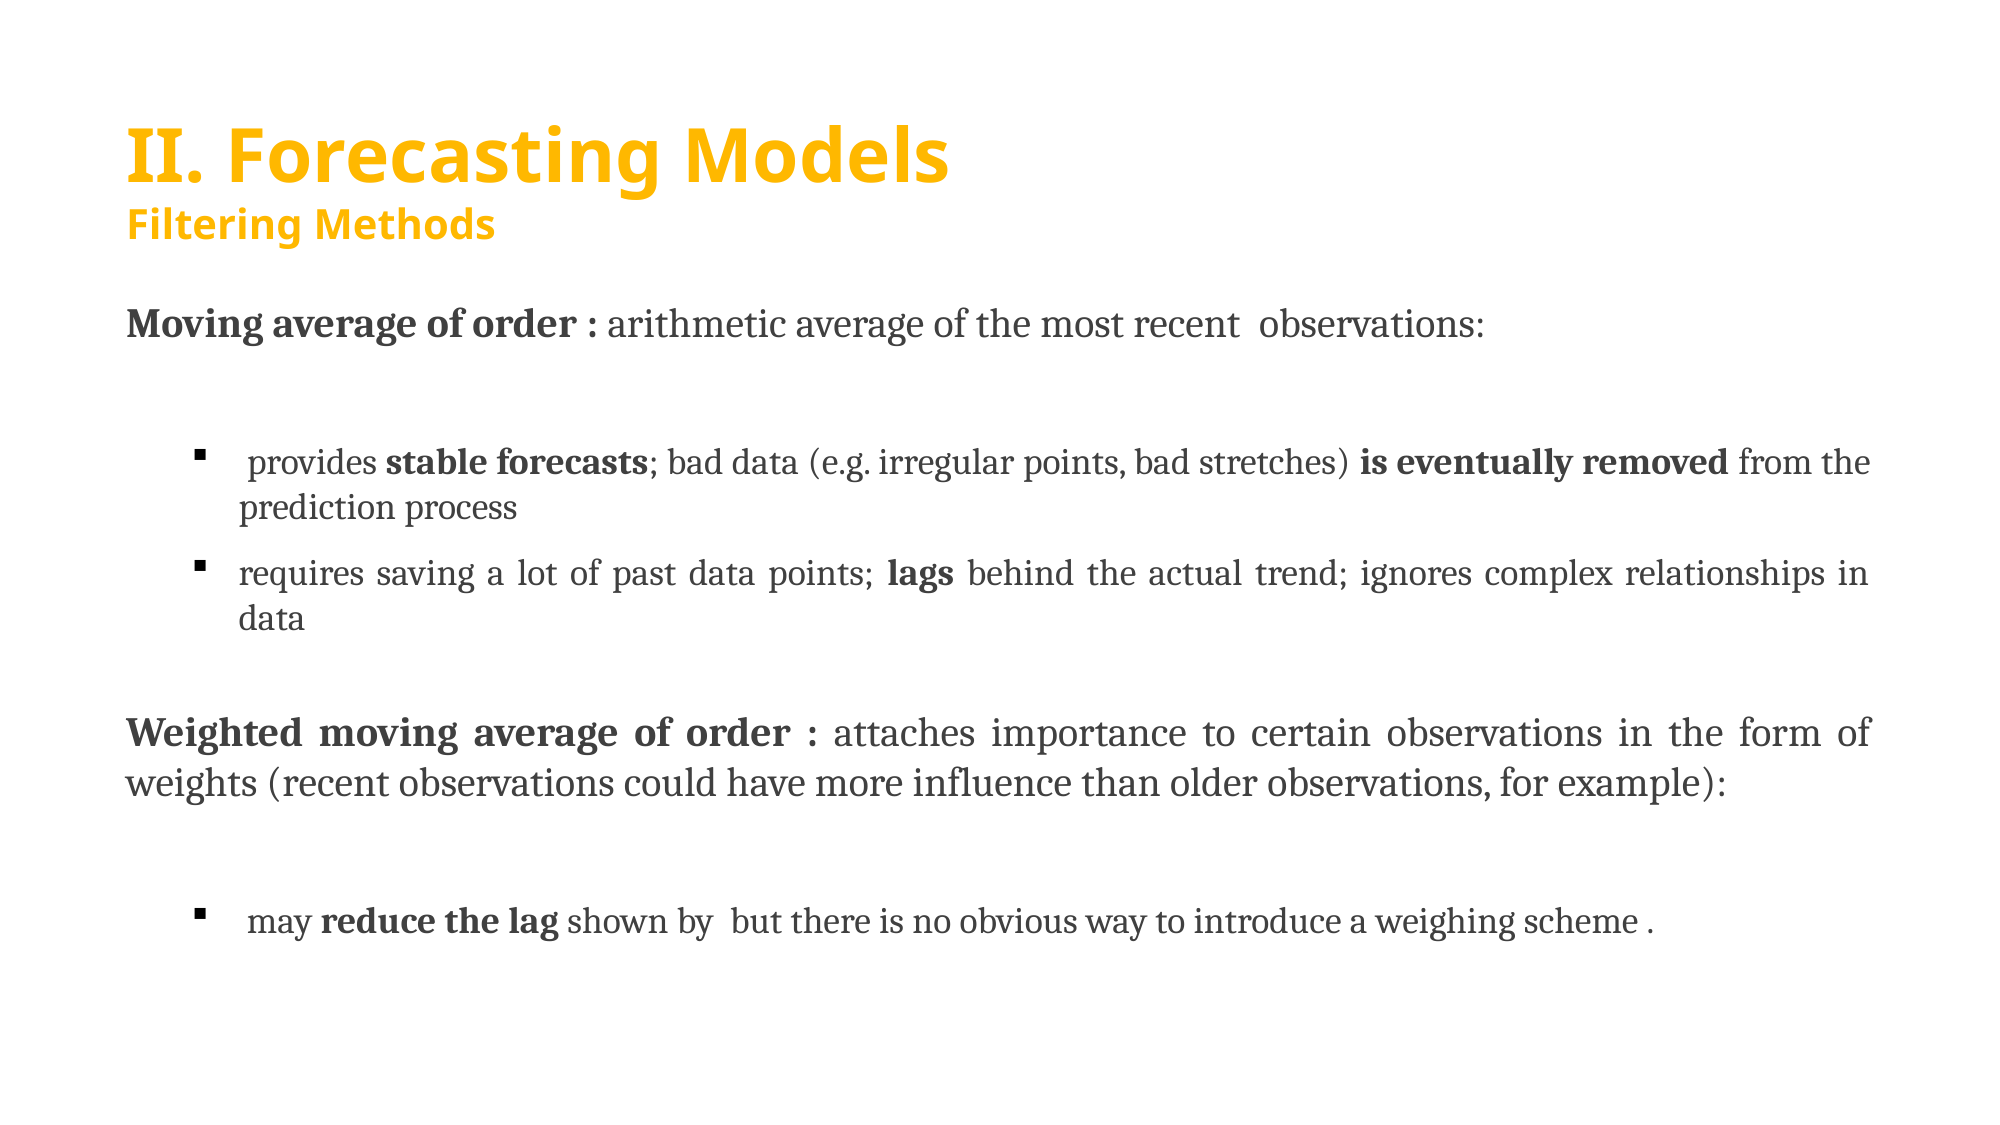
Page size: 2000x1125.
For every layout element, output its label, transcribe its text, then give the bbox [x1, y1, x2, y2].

title II. Forecasting Models Filtering Methods [111, 99, 1886, 317]
